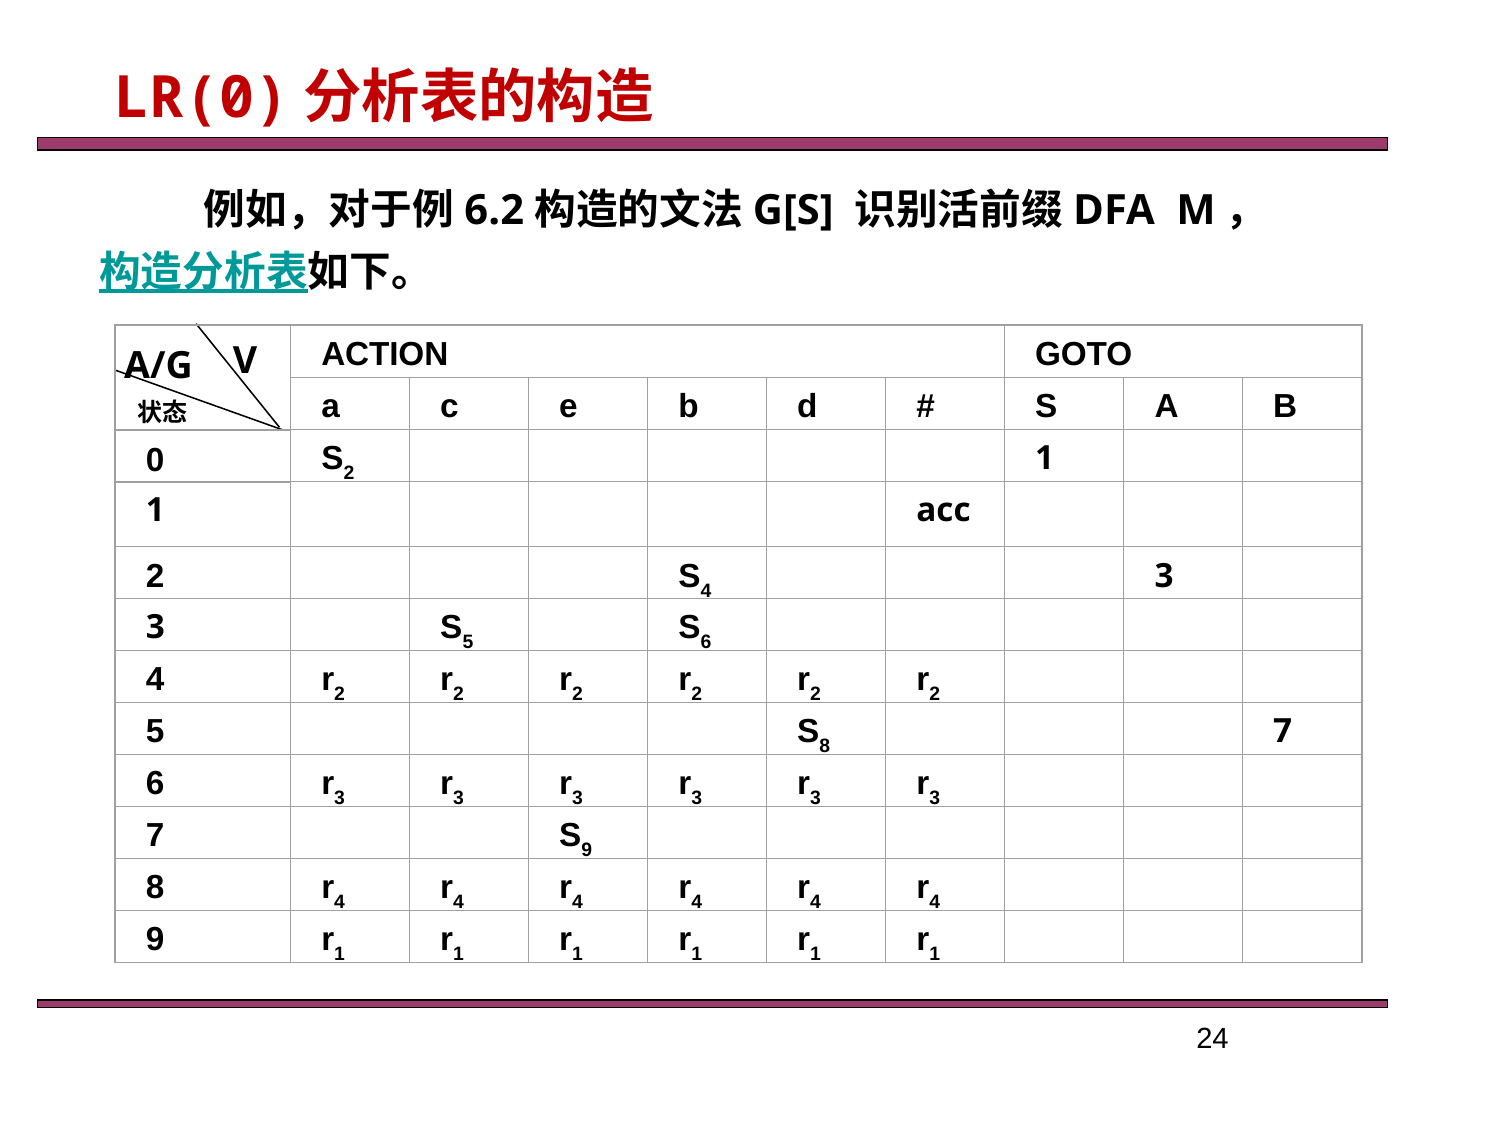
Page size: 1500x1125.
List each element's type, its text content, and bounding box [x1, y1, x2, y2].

text_box 例如，对于例6.2构造的文法G[S] 识别活前缀DFA M，构造分析表如下。 [84, 165, 1360, 313]
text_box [109, 324, 1363, 963]
slide_number 24 [1037, 1012, 1388, 1053]
text_box LR(0)分析表的构造 [99, 51, 775, 137]
